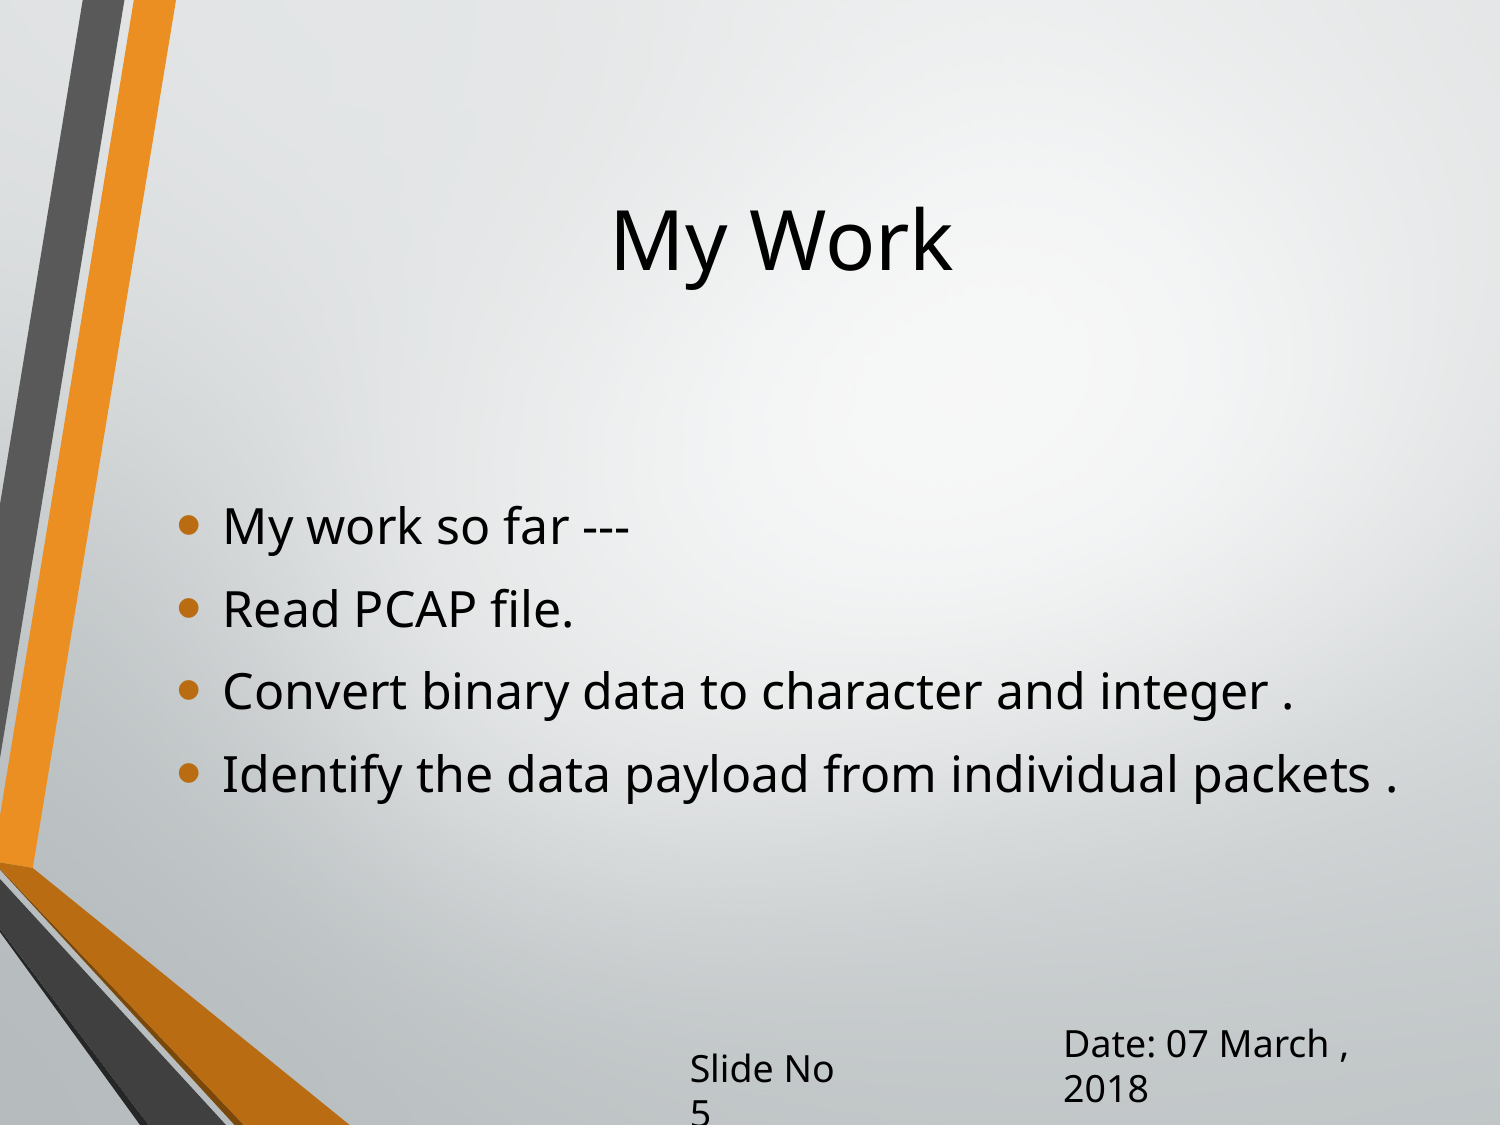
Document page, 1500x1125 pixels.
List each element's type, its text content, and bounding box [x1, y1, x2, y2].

text_box Date: 07 March , 2018 [1048, 1012, 1425, 1118]
text_box Slide No 5 [675, 1037, 875, 1125]
list My work so far --- Read PCAP file. Convert binary data to character and integer . Identify the data payload from individual packets . [161, 375, 1425, 922]
title My Work [161, 75, 1425, 375]
